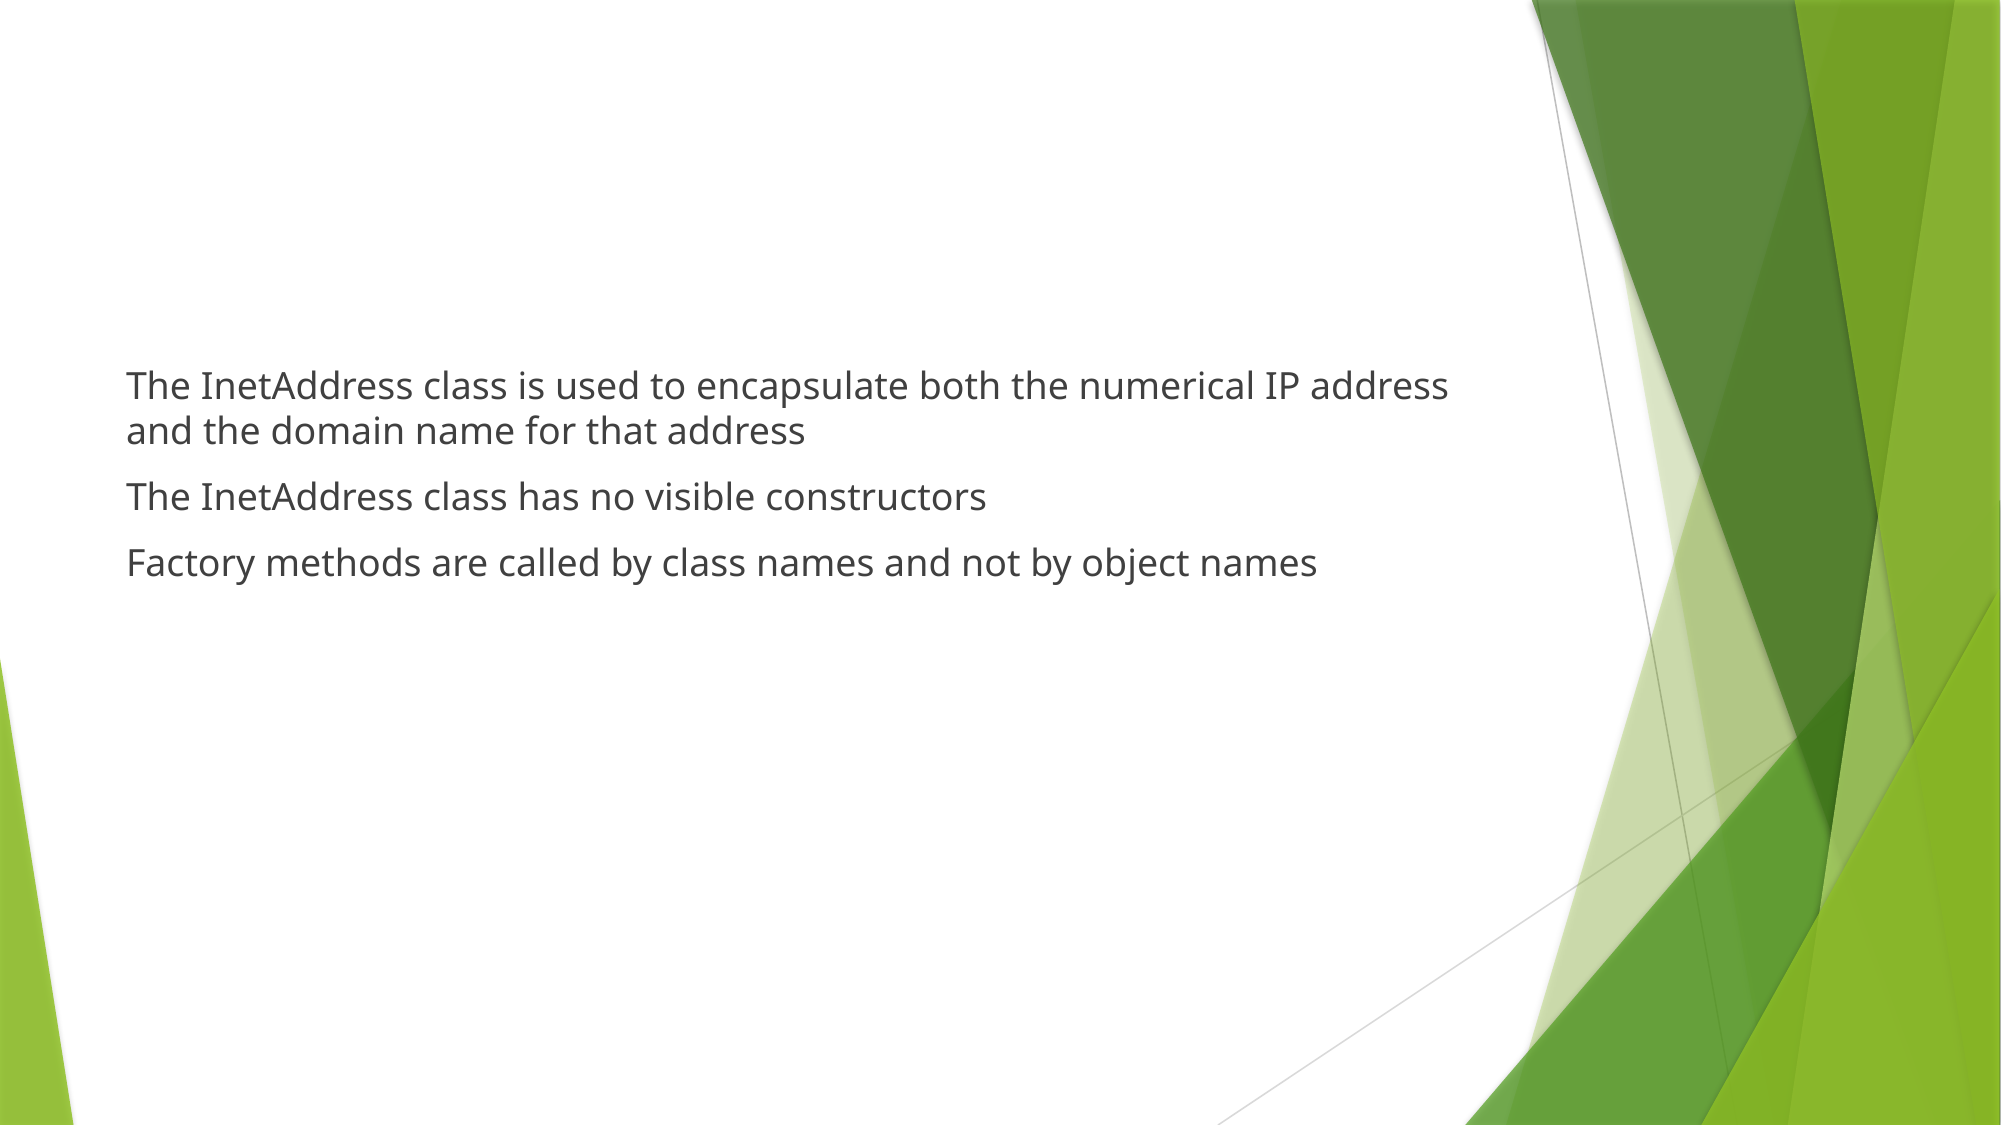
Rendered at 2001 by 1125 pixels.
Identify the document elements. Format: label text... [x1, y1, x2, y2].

list The InetAddress class is used to encapsulate both the numerical IP address and the domain name for that address The InetAddress class has no visible constructors Factory methods are called by class names and not by object names [111, 354, 1522, 992]
